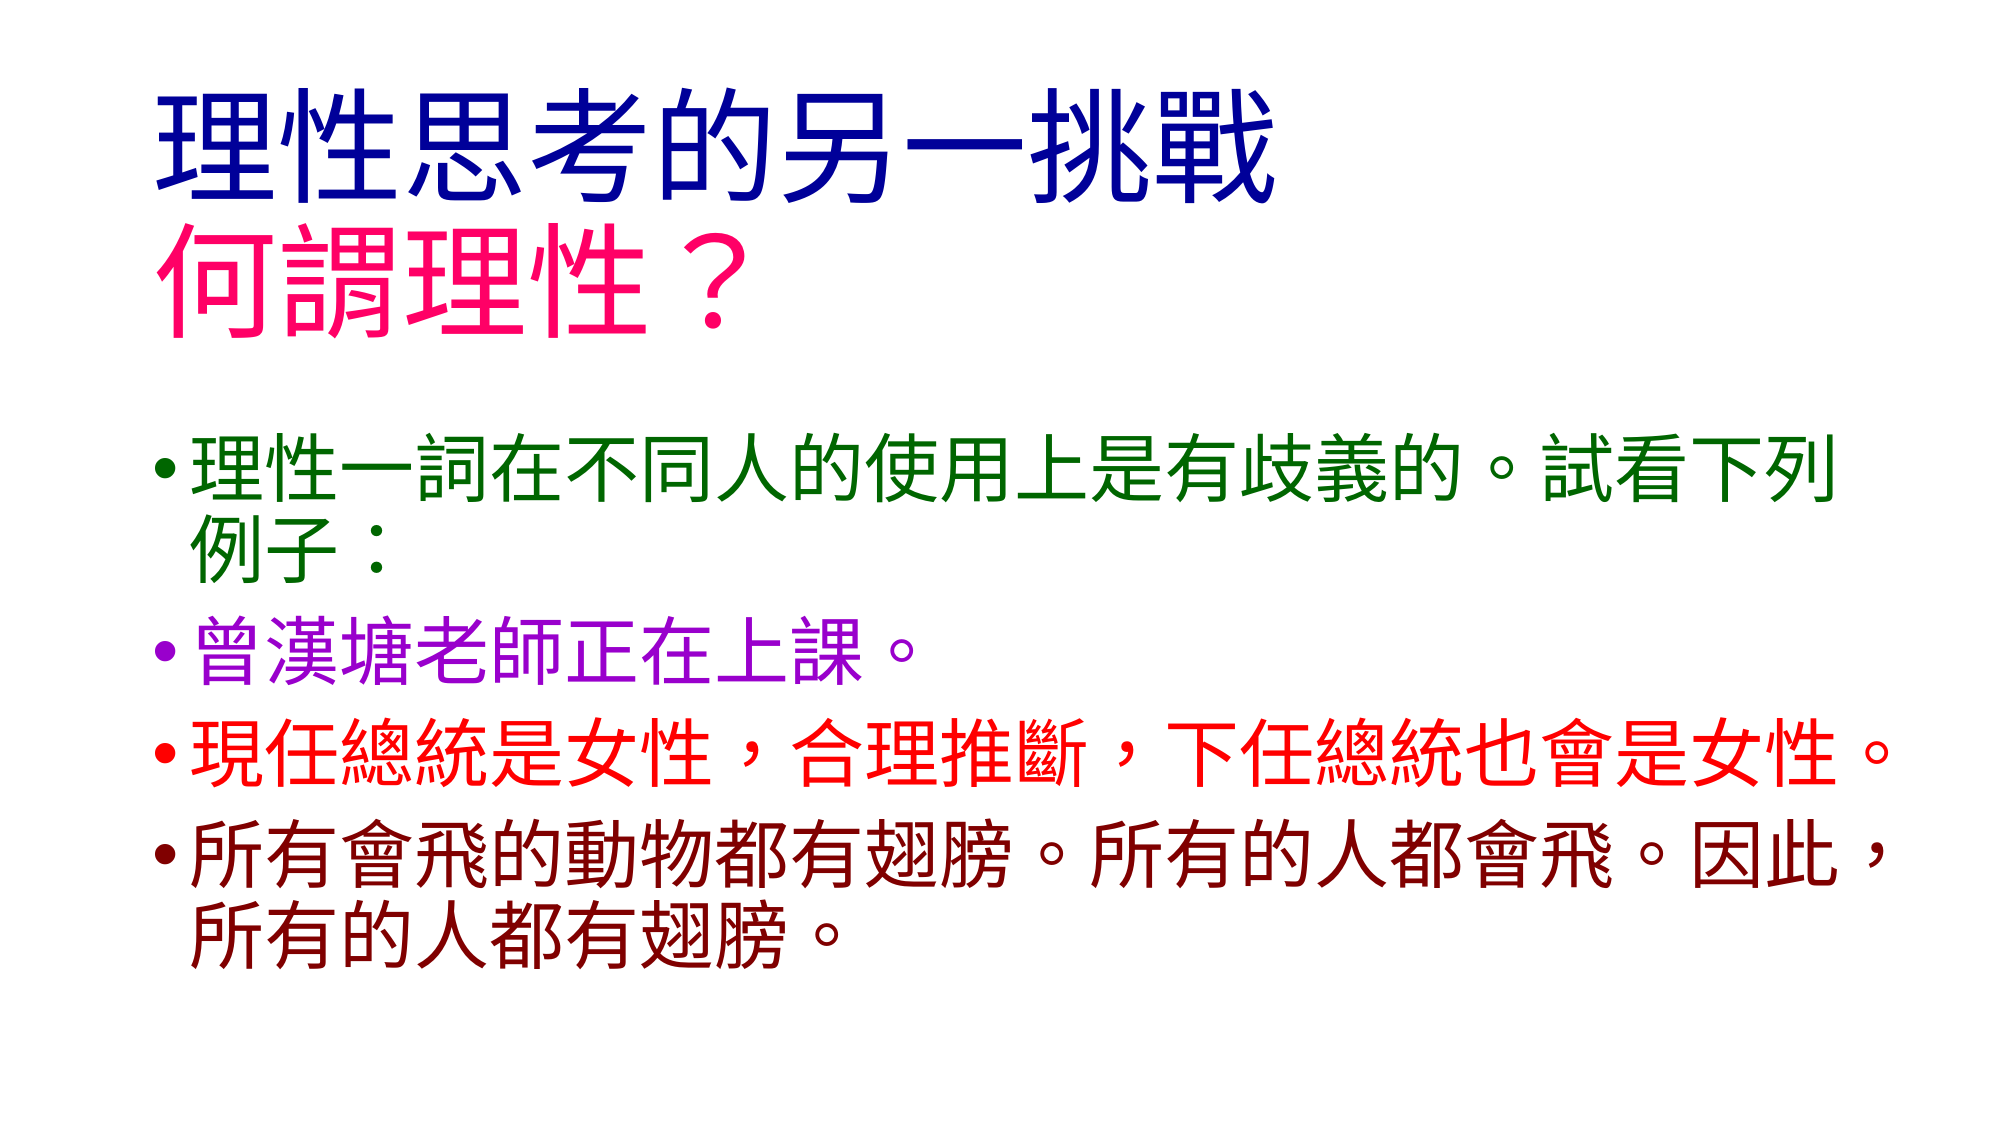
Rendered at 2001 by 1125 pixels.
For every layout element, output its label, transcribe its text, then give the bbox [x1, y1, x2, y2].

list 理性一詞在不同人的使用上是有歧義的。試看下列例子： 曾漢塘老師正在上課。 現任總統是女性，合理推斷，下任總統也會是女性。 所有會飛的動物都有翅膀。所有的人都會飛。因此，所有的人都有翅膀。 [137, 424, 1863, 1014]
title 理性思考的另一挑戰 何謂理性？ [137, 111, 1863, 330]
